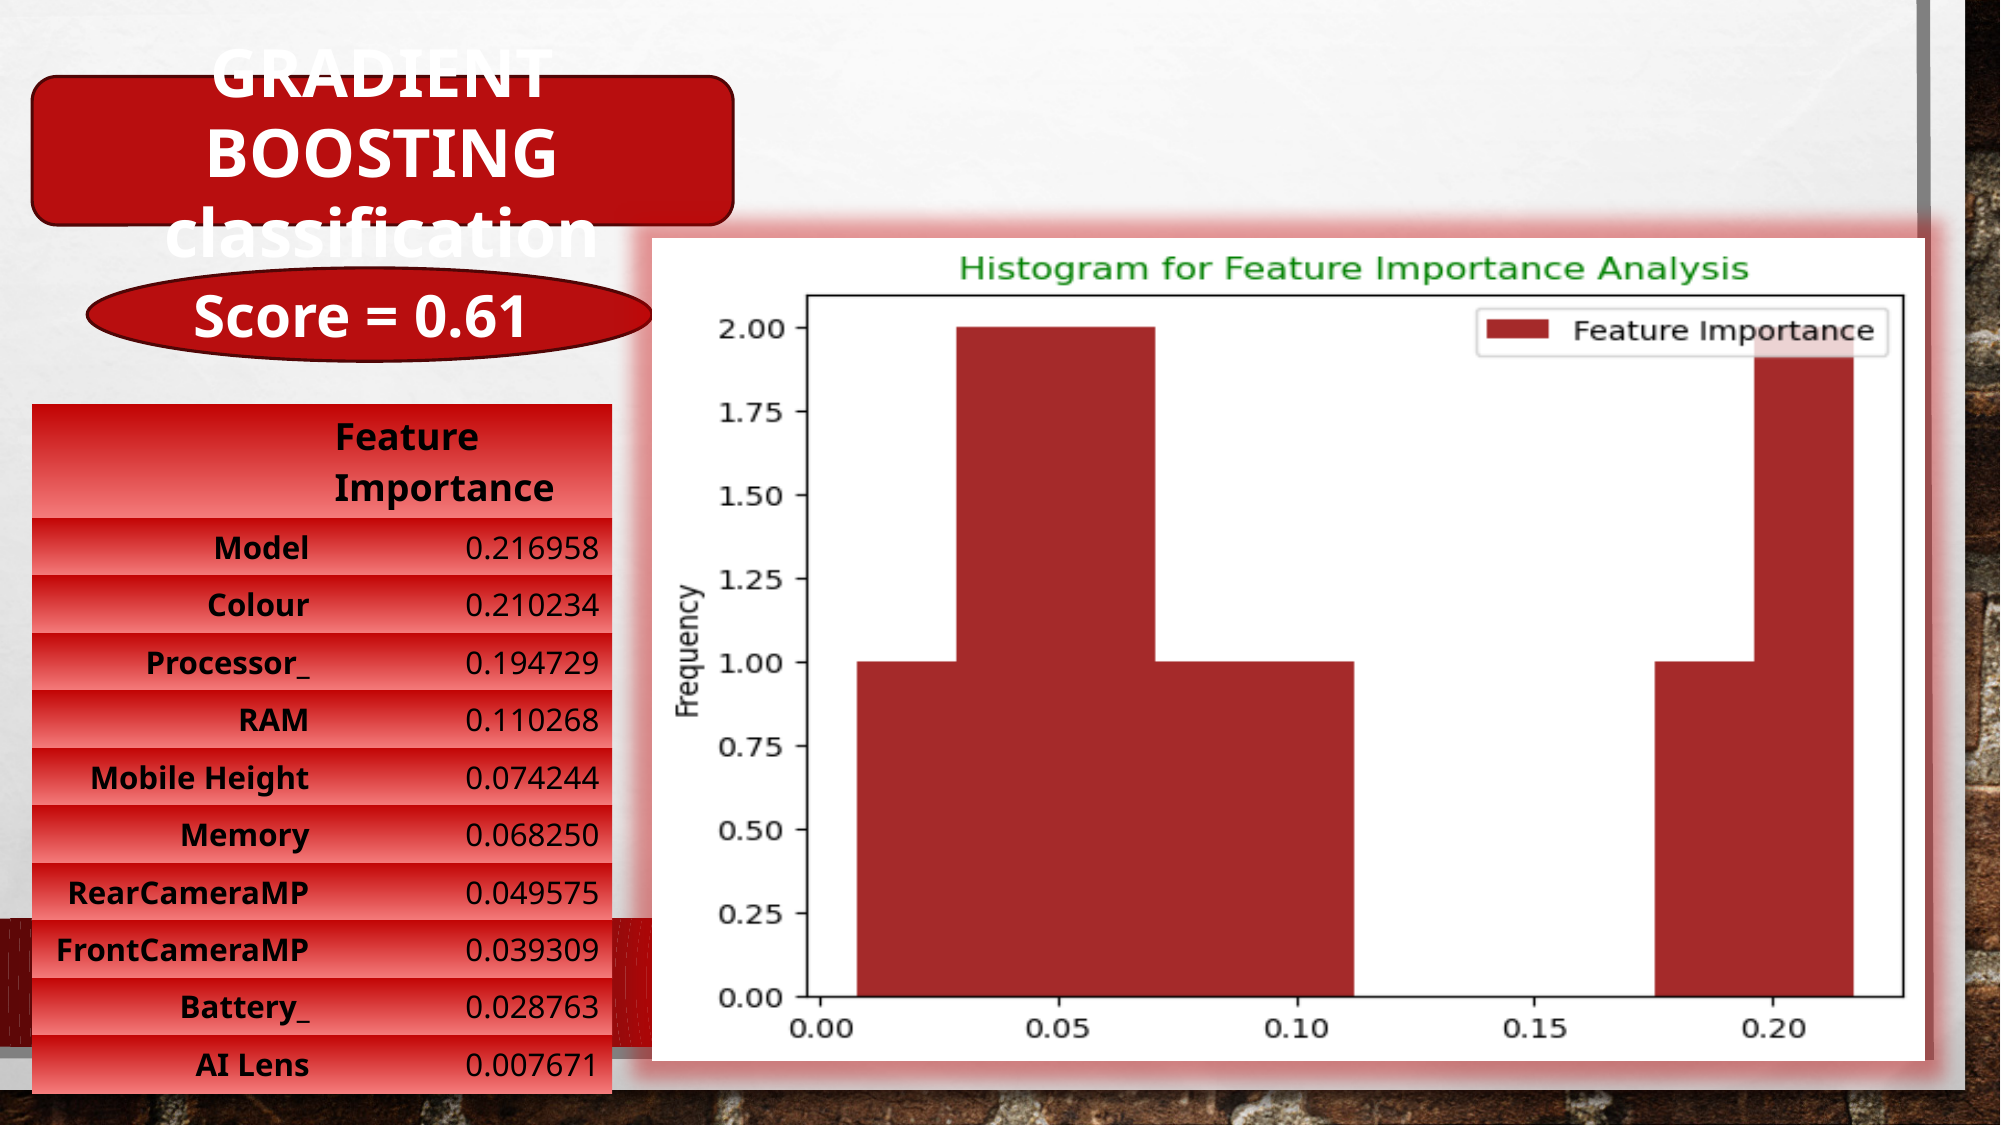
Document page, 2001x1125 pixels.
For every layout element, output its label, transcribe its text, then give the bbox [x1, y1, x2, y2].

table_cell 0.039309 [322, 921, 612, 978]
table_cell 0.194729 [322, 633, 612, 691]
table_cell Memory [32, 806, 322, 863]
table_cell 0.110268 [322, 691, 612, 748]
table_cell 0.007671 [322, 1036, 612, 1093]
table_cell 0.210234 [322, 576, 612, 633]
table_cell AI Lens [32, 1036, 322, 1093]
picture [0, 0, 2000, 1125]
table_cell RAM [32, 691, 322, 748]
text_box Score = 0.61 [85, 266, 620, 363]
table_cell Model [32, 518, 322, 576]
table_cell Colour [32, 576, 322, 633]
table_cell 0.068250 [322, 806, 612, 863]
table_cell FrontCameraMP [32, 921, 322, 978]
table_cell Processor_ [32, 633, 322, 691]
table_cell Battery_ [32, 978, 322, 1036]
table_header Feature Importance [322, 404, 612, 518]
table_header [32, 404, 322, 518]
table_cell 0.216958 [322, 518, 612, 576]
table_cell Mobile Height [32, 748, 322, 806]
picture [651, 238, 1926, 1062]
table_cell RearCameraMP [32, 863, 322, 921]
table_cell 0.049575 [322, 863, 612, 921]
table_cell 0.074244 [322, 748, 612, 806]
text_box GRADIENT BOOSTING classification [30, 74, 735, 227]
table_cell 0.028763 [322, 978, 612, 1036]
